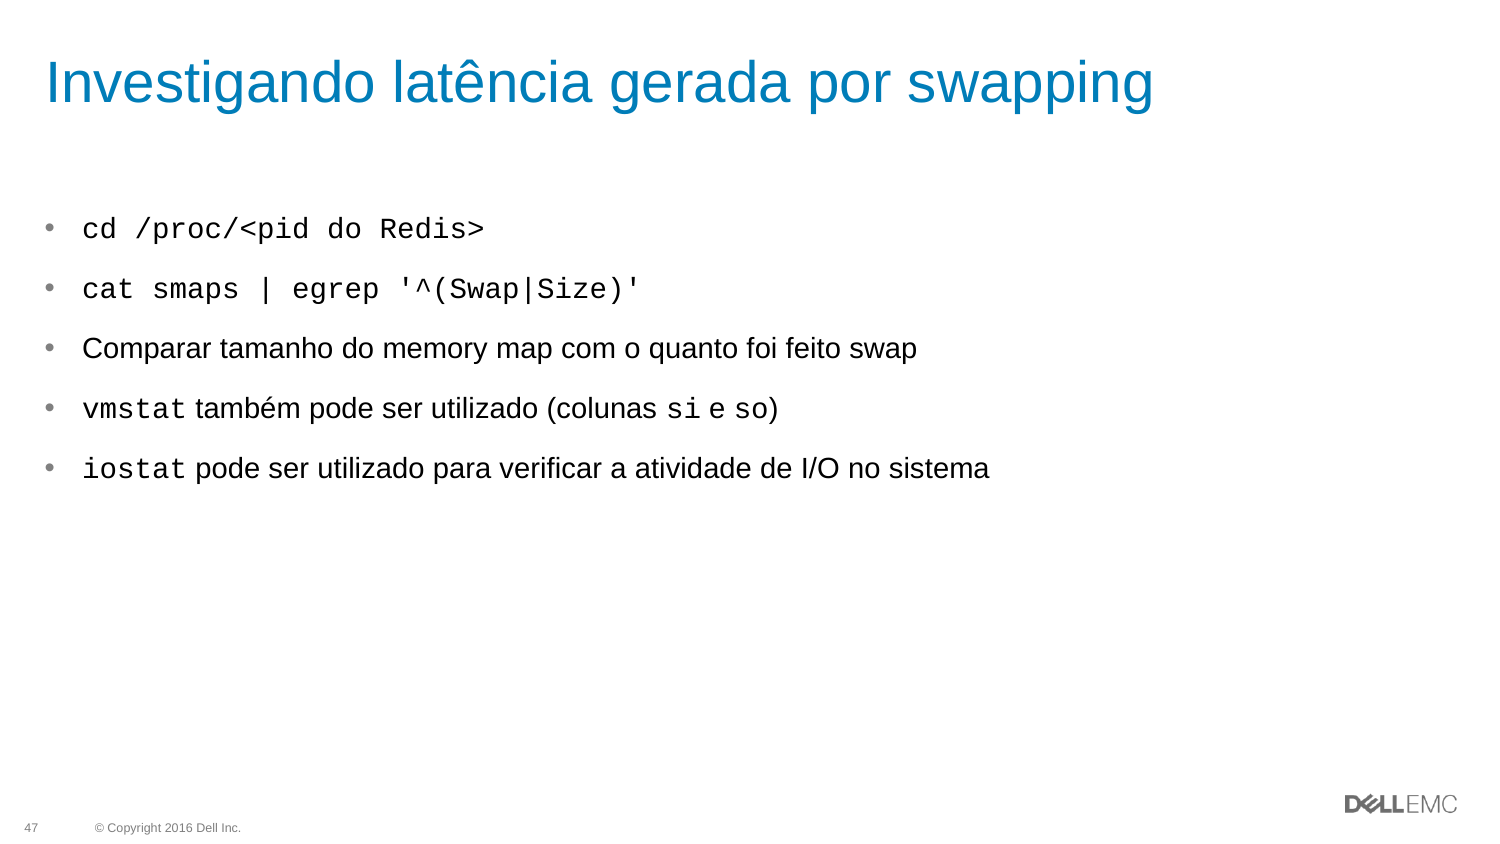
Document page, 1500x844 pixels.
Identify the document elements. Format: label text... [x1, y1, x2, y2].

title Investigando latência gerada por swapping [45, 44, 1350, 150]
picture [1345, 793, 1457, 814]
list cd /proc/<pid do Redis> cat smaps | egrep '^(Swap|Size)' Comparar tamanho do memory map com o quanto foi feito swap vmstat também pode ser utilizado (colunas si e so) iostat pode ser utilizado para verificar a atividade de I/O no sistema [44, 209, 1350, 734]
